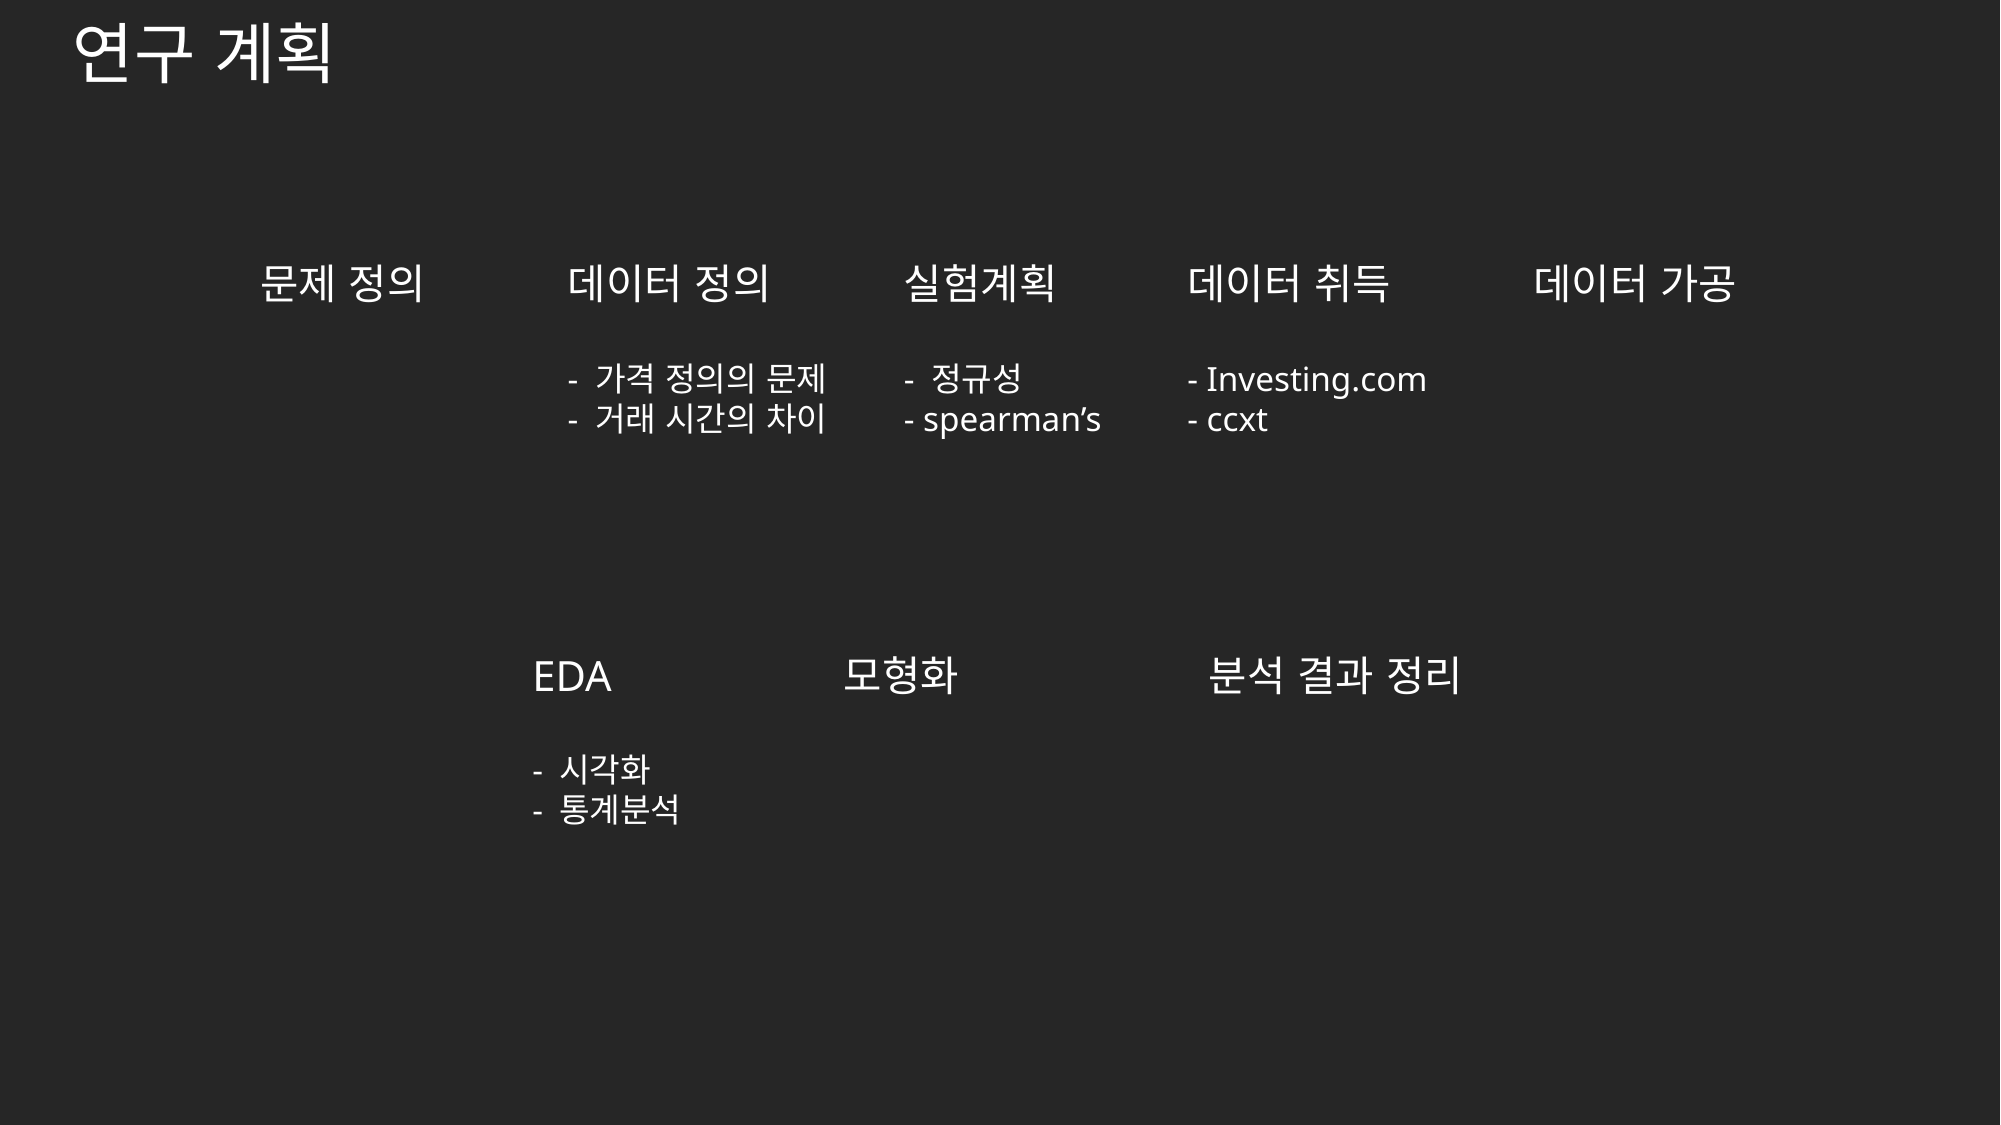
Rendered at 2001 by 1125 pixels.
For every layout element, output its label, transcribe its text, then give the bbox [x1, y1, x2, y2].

text_box EDA - 시각화 - 통계분석 [517, 642, 697, 837]
text_box 데이터 가공 [1518, 250, 1753, 316]
text_box 데이터 취득 - Investing.com - ccxt [1172, 250, 1443, 446]
text_box 데이터 정의 - 가격 정의의 문제 - 거래 시간의 차이 [552, 250, 843, 446]
text_box 분석 결과 정리 [1194, 642, 1479, 708]
text_box 문제 정의 [245, 250, 441, 316]
text_box 실험계획 - 정규성 - spearman’s [889, 250, 1117, 446]
text_box 모형화 [828, 642, 975, 708]
text_box 연구 계획 [13, 0, 353, 100]
